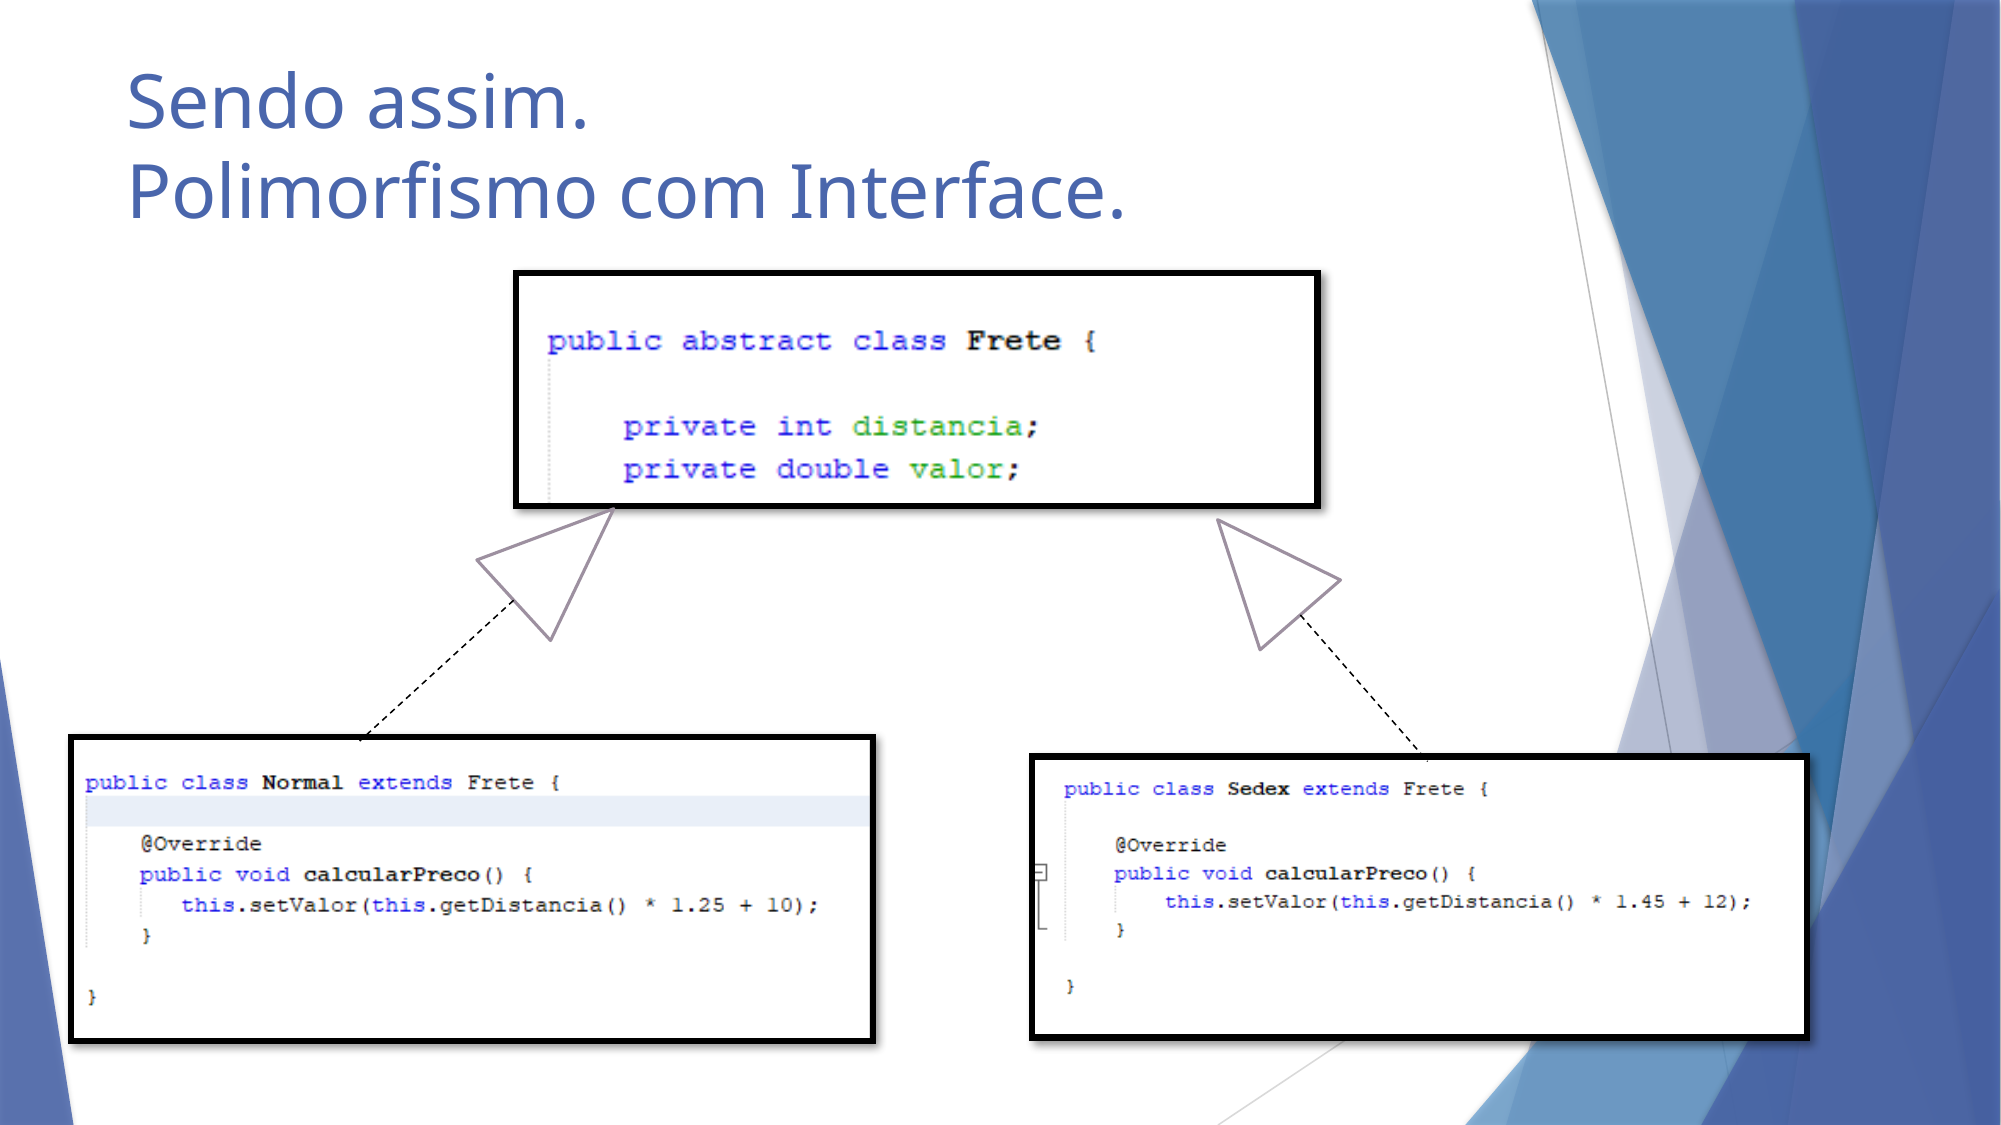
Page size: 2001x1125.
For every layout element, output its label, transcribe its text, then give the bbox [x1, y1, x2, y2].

title Sendo assim. Polimorfismo com Interface. [111, 46, 1805, 264]
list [518, 275, 1315, 504]
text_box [1268, 479, 1377, 802]
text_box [431, 452, 542, 798]
picture [1034, 758, 1805, 1036]
picture [73, 739, 871, 1039]
